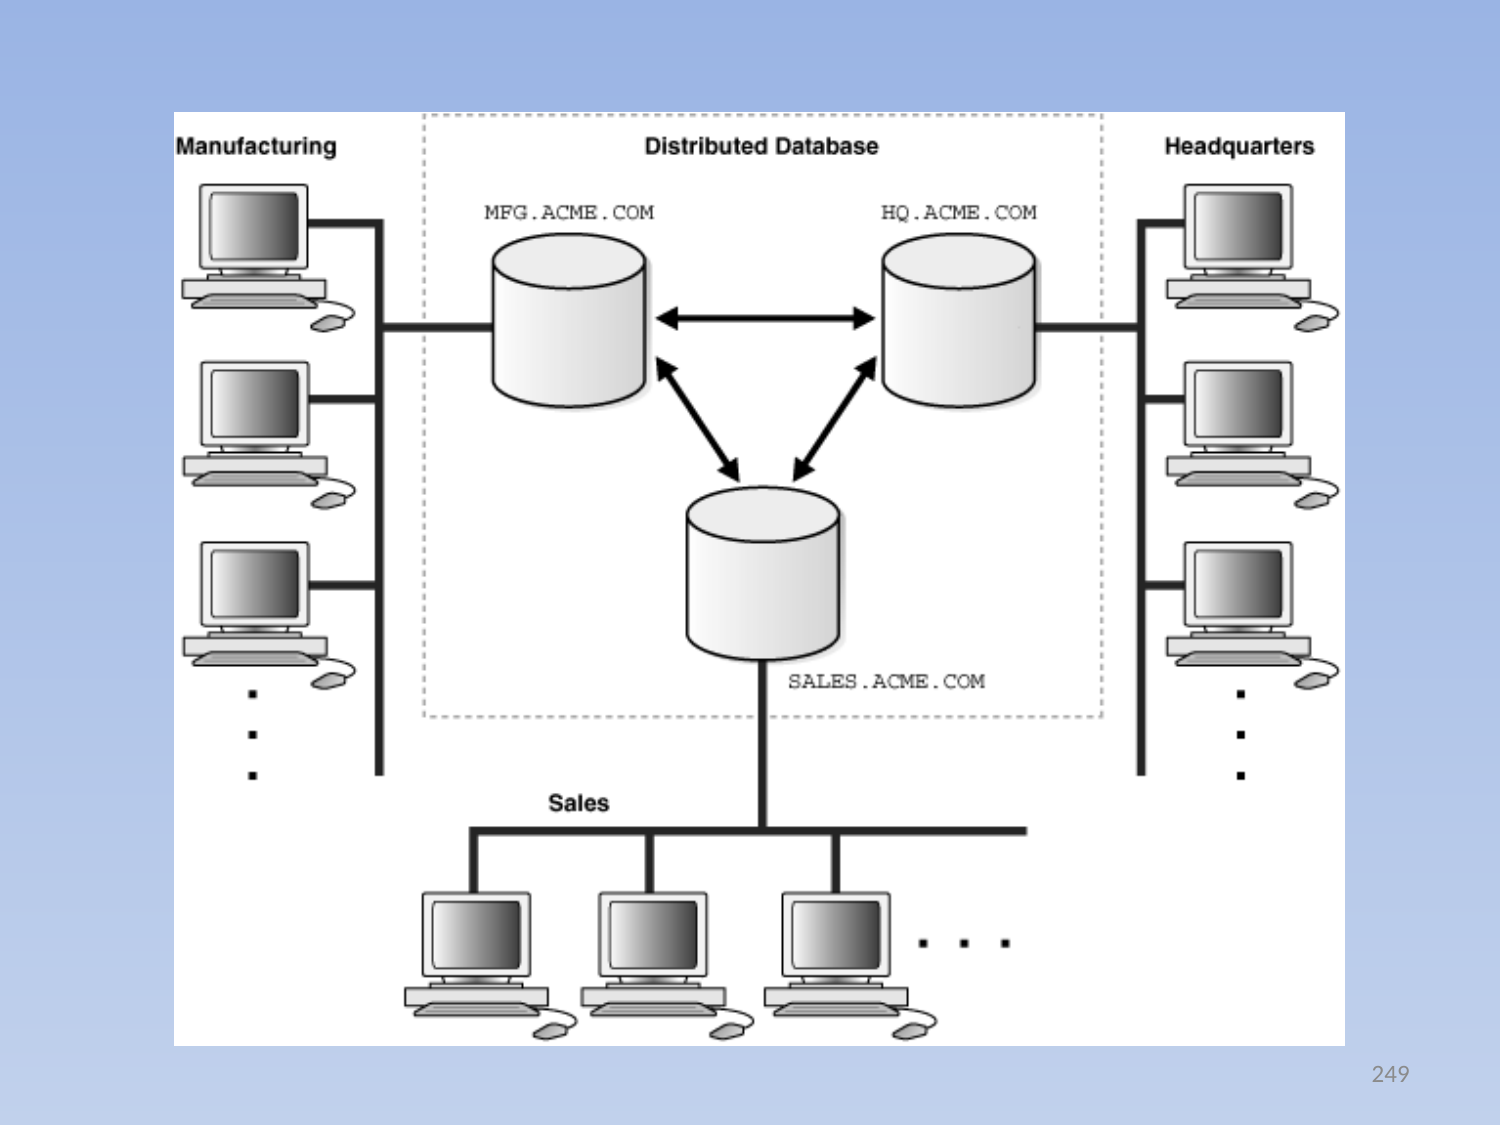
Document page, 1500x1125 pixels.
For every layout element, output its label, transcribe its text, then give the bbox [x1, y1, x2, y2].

slide_number 249 [1074, 1042, 1425, 1103]
picture [174, 112, 1346, 1047]
